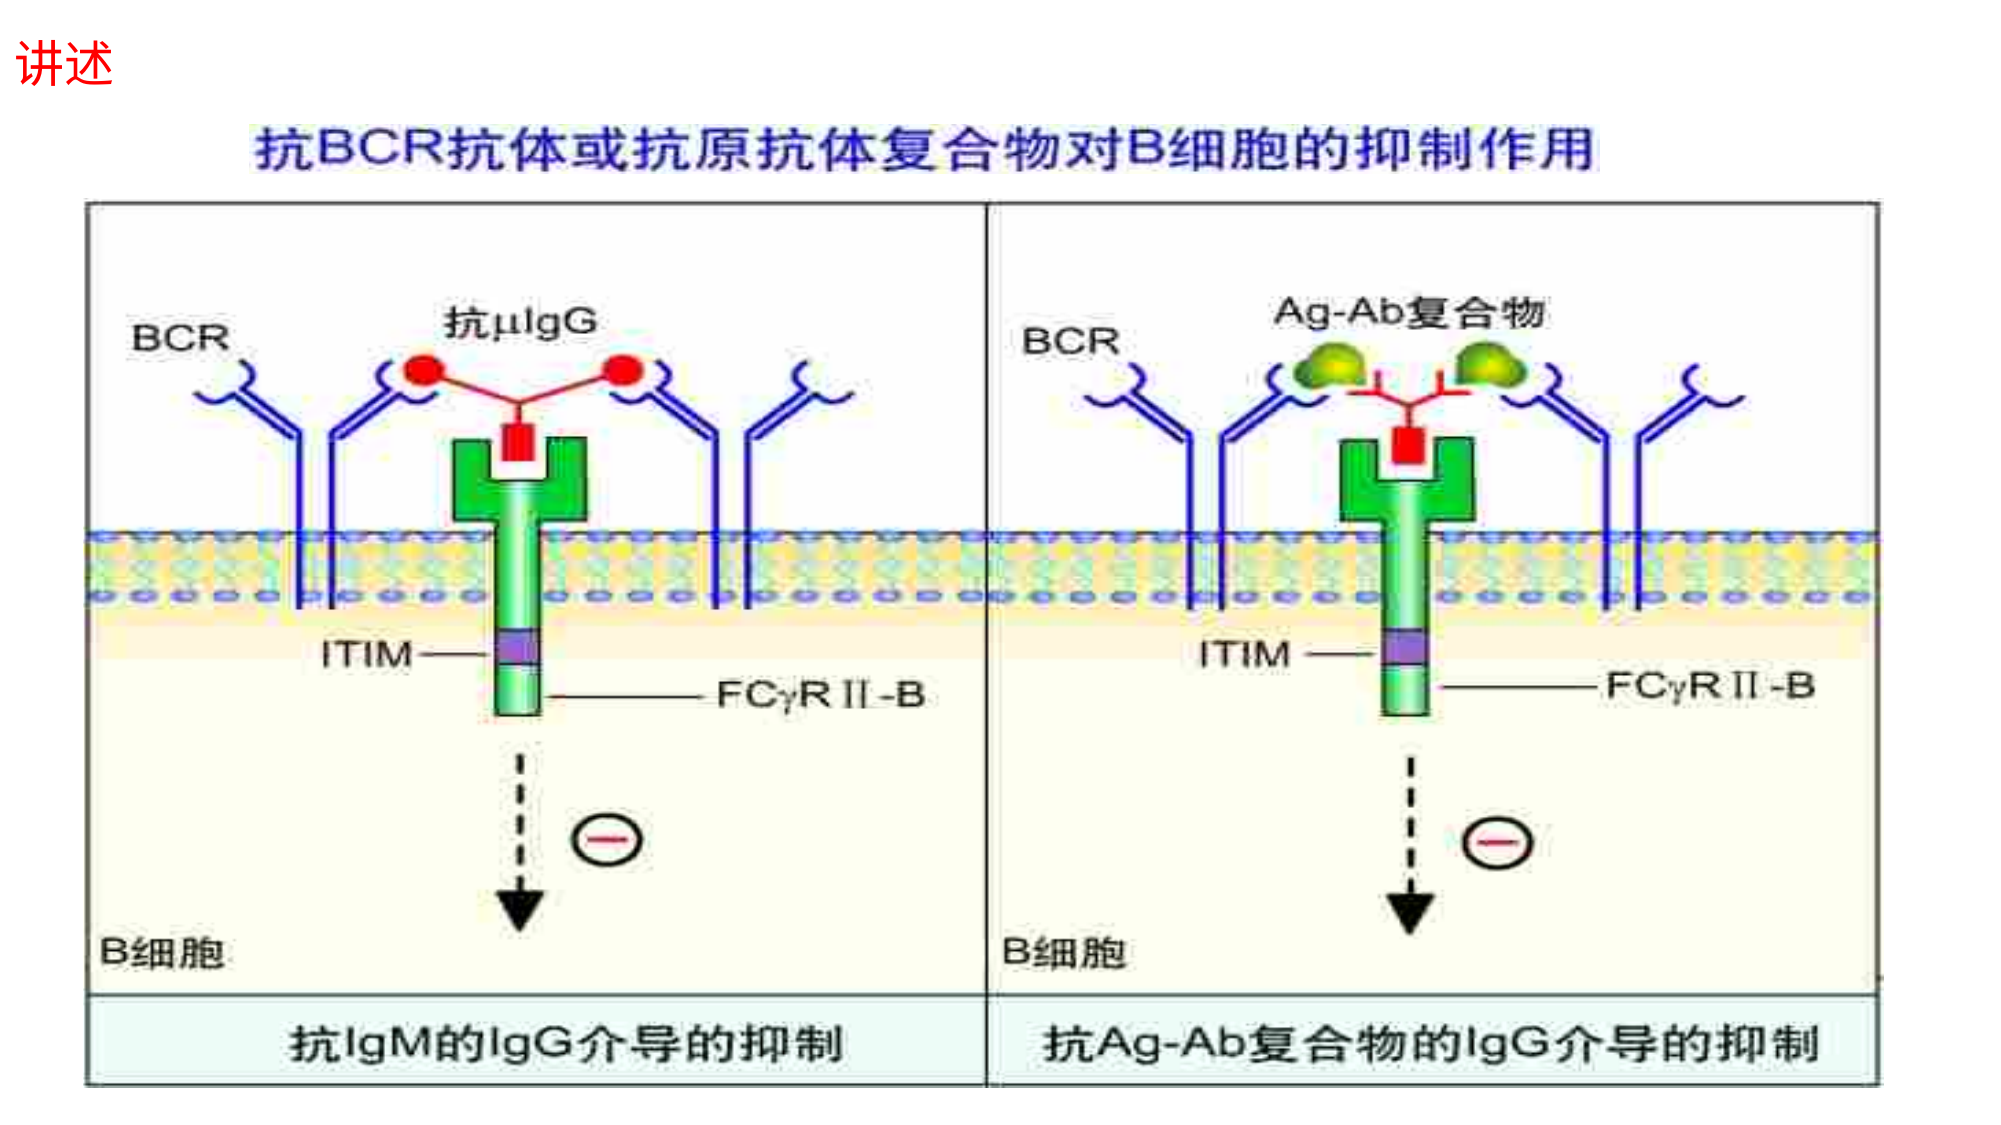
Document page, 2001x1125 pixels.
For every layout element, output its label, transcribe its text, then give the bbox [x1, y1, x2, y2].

picture [83, 198, 1884, 1088]
text_box 讲述 [0, 24, 284, 100]
picture [249, 124, 1600, 174]
